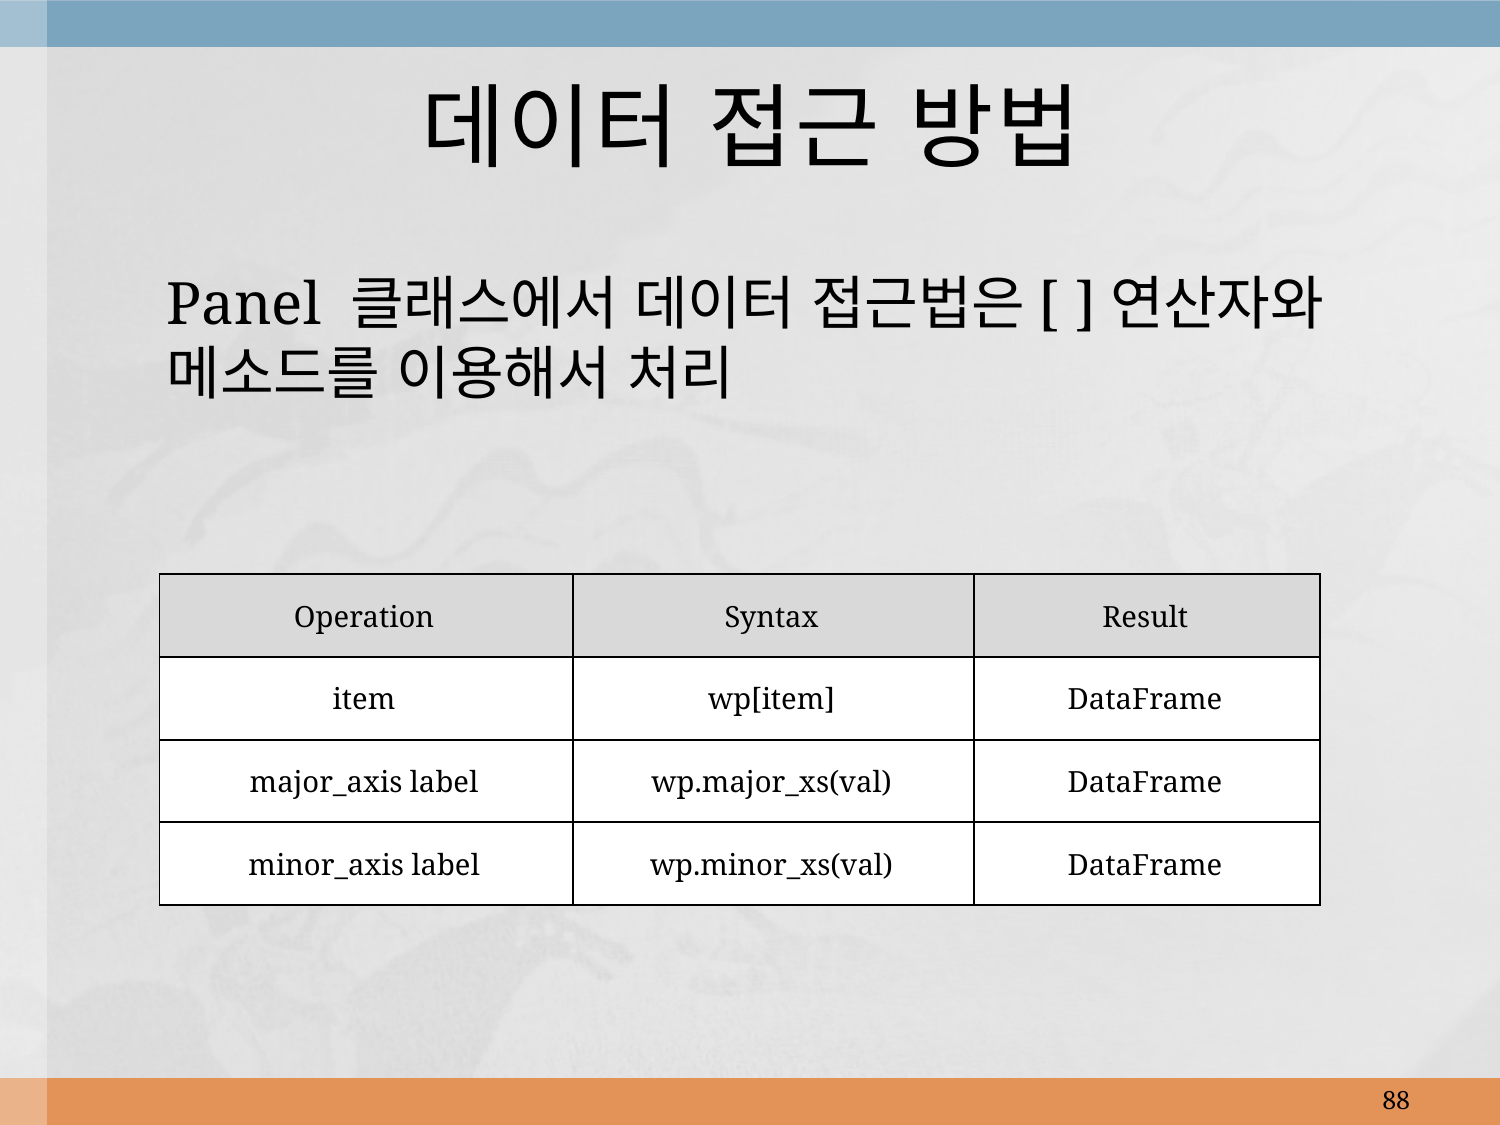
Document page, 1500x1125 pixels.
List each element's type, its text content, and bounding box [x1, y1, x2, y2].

slide_number 88 [1074, 1078, 1425, 1125]
table_cell wp[item] [574, 658, 973, 739]
table_cell major_axis label [160, 741, 572, 821]
table_cell DataFrame [975, 823, 1319, 904]
table_header Syntax [574, 575, 973, 656]
table_cell minor_axis label [160, 823, 572, 904]
table_cell DataFrame [975, 741, 1319, 821]
title 데이터 접근 방법 [49, 46, 1454, 202]
table_header Operation [160, 575, 572, 656]
table_cell item [160, 658, 572, 739]
text_box [835, 486, 866, 592]
table_cell wp.major_xs(val) [574, 741, 973, 821]
table_cell wp.minor_xs(val) [574, 823, 973, 904]
table_cell DataFrame [975, 658, 1319, 739]
table_header Result [975, 575, 1319, 656]
list Panel 클래스에서 데이터 접근법은[ ]연산자와 메소드를 이용해서 처리 [76, 259, 1427, 445]
